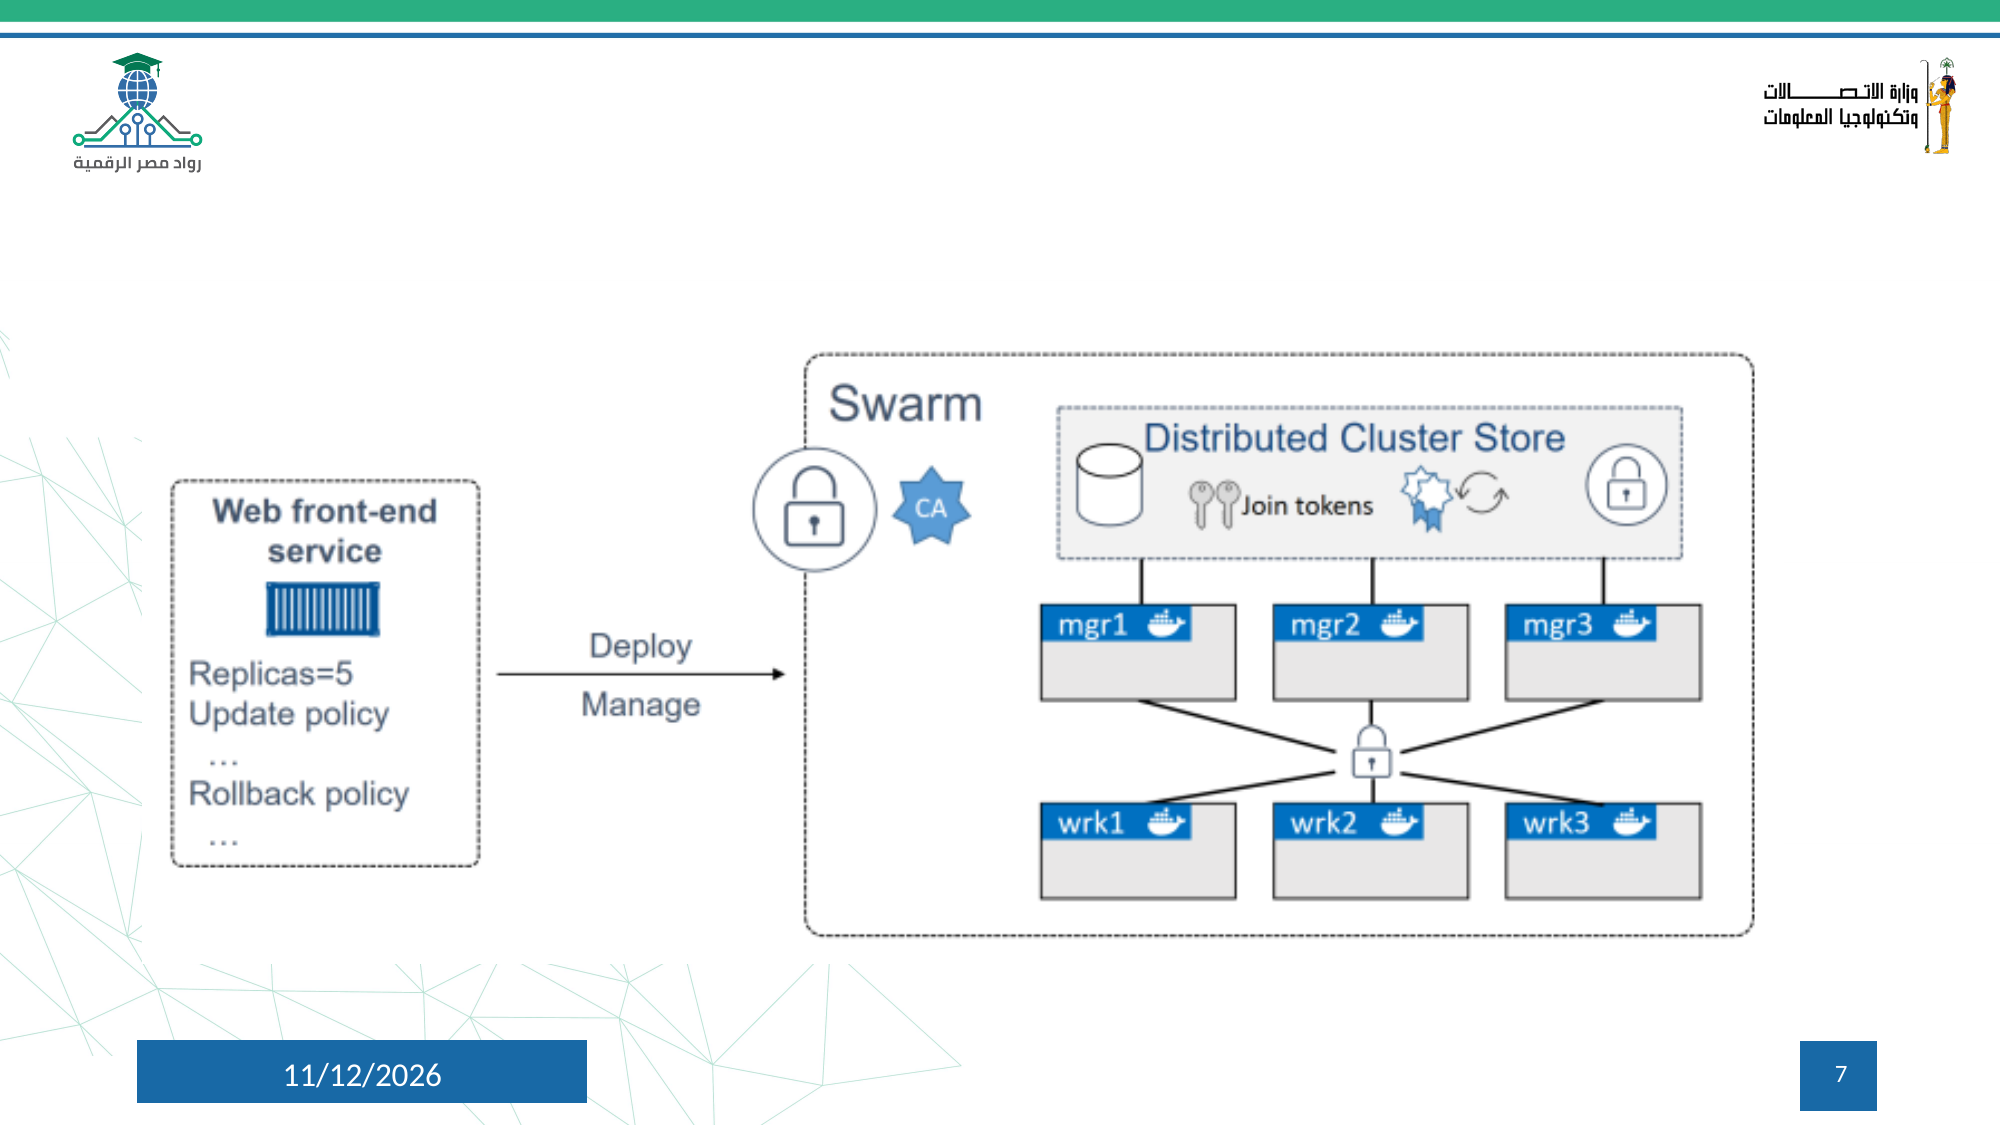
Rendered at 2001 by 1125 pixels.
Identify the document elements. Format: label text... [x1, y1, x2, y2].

picture [0, 0, 2000, 1125]
footer [636, 1042, 1338, 1103]
slide_number 7 [1412, 1042, 1863, 1103]
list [142, 319, 1784, 964]
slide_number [137, 1042, 588, 1103]
